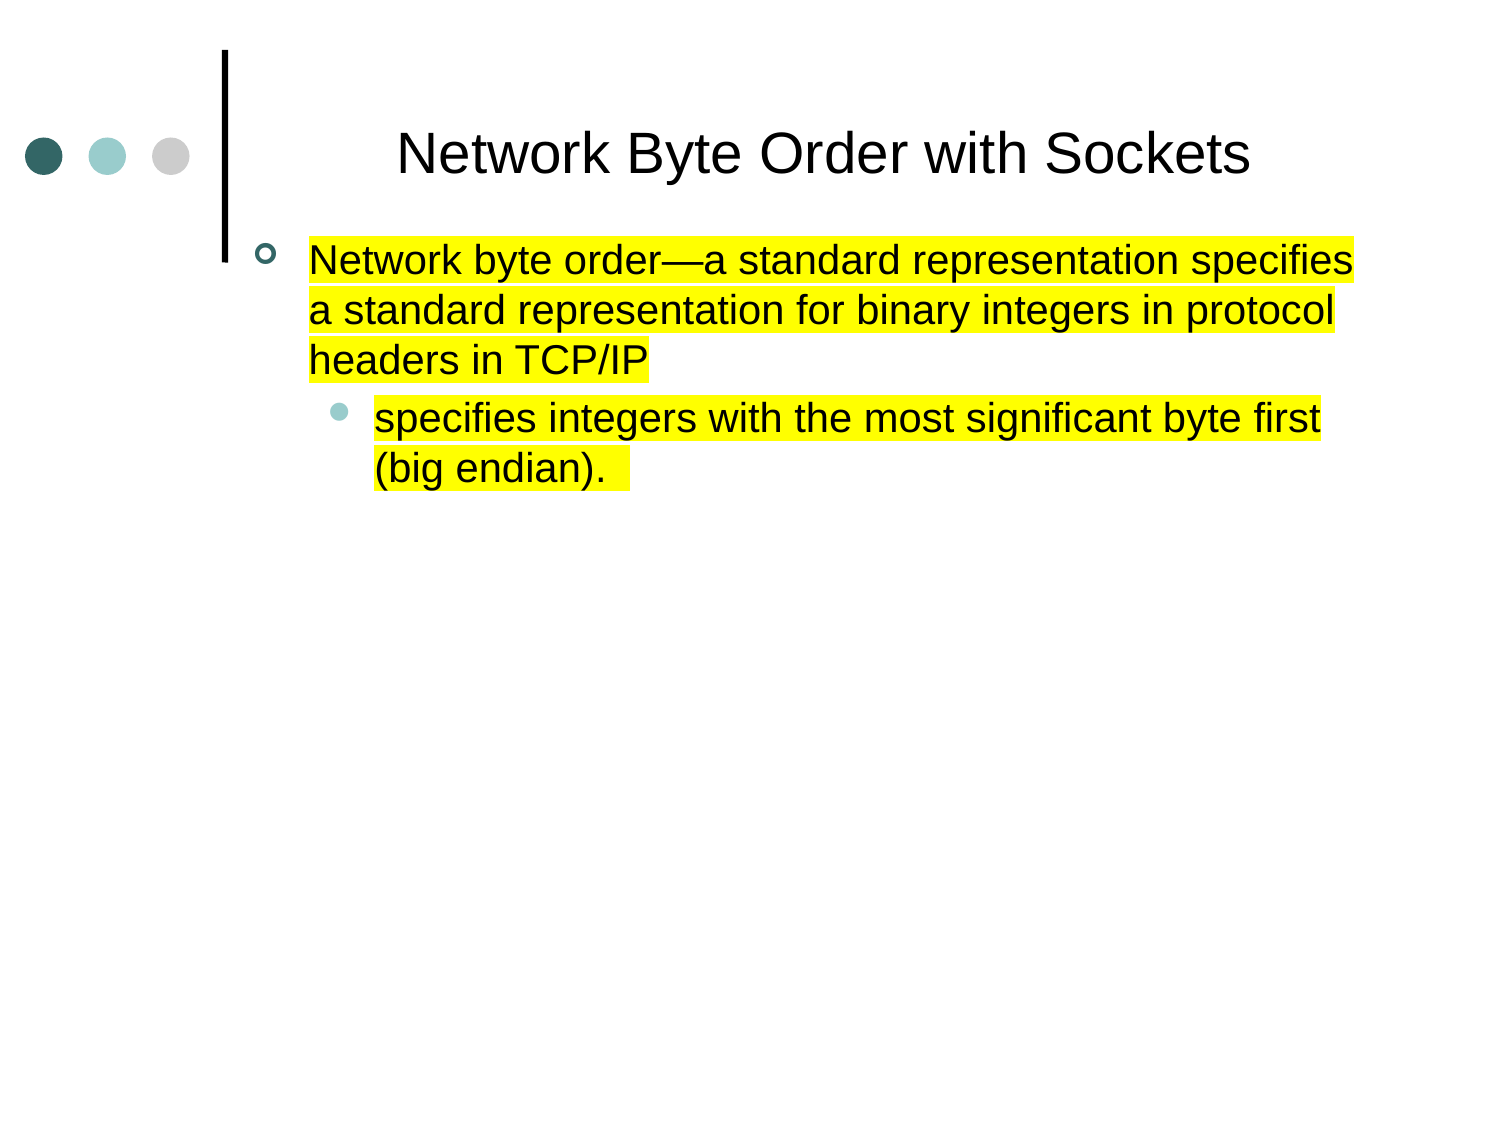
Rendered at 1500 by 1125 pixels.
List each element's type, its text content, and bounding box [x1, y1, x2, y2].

list Network byte order—a standard representation specifies a standard representation for binary integers in protocol headers in TCP/IP specifies integers with the most significant byte first (big endian). [237, 224, 1388, 900]
title Network Byte Order with Sockets [249, 62, 1400, 238]
